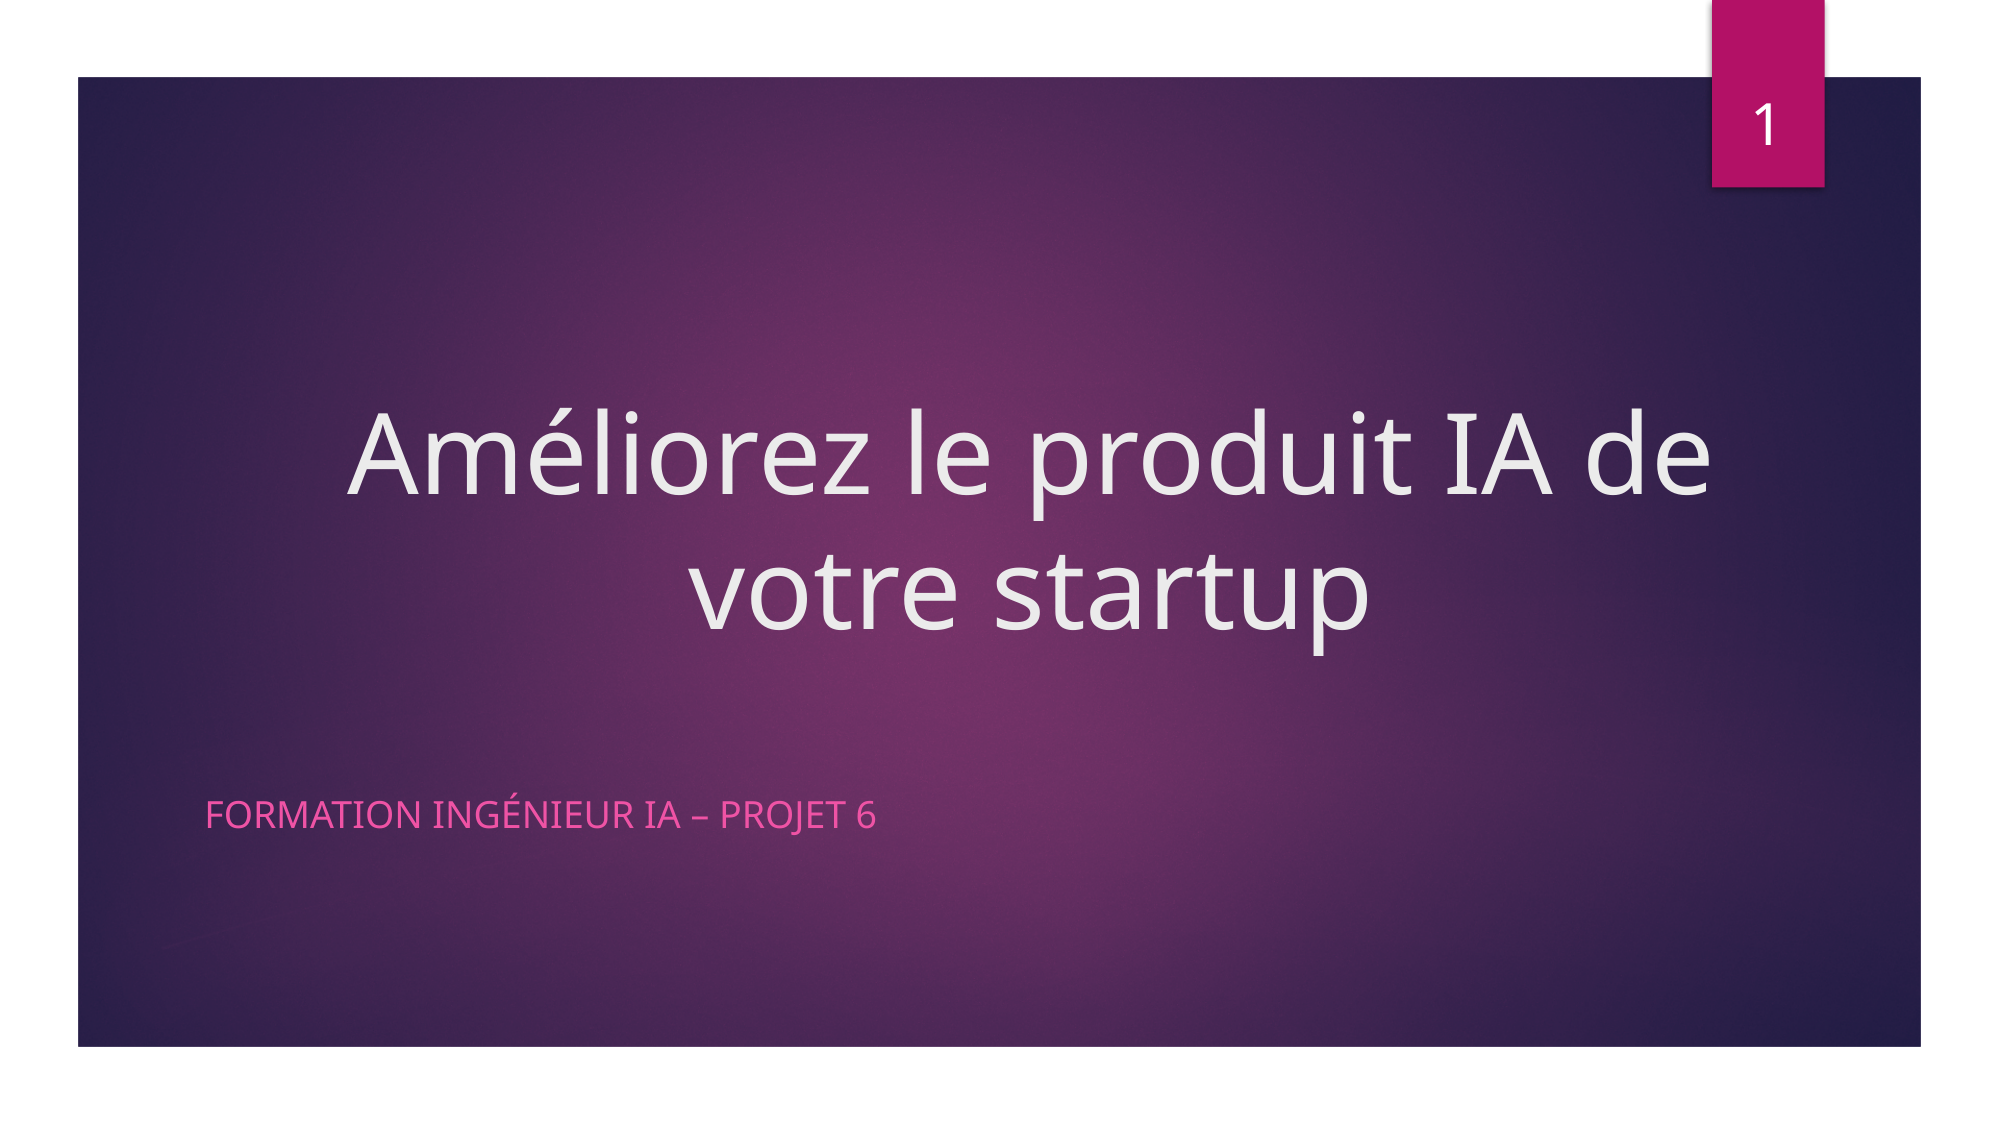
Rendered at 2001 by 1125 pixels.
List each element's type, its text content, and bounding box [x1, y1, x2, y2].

title Améliorez le produit IA de votre startup [307, 220, 1756, 660]
subtitle Formation ingénieur IA – projet 6 [189, 783, 1638, 925]
slide_number 1 [1698, 48, 1836, 175]
